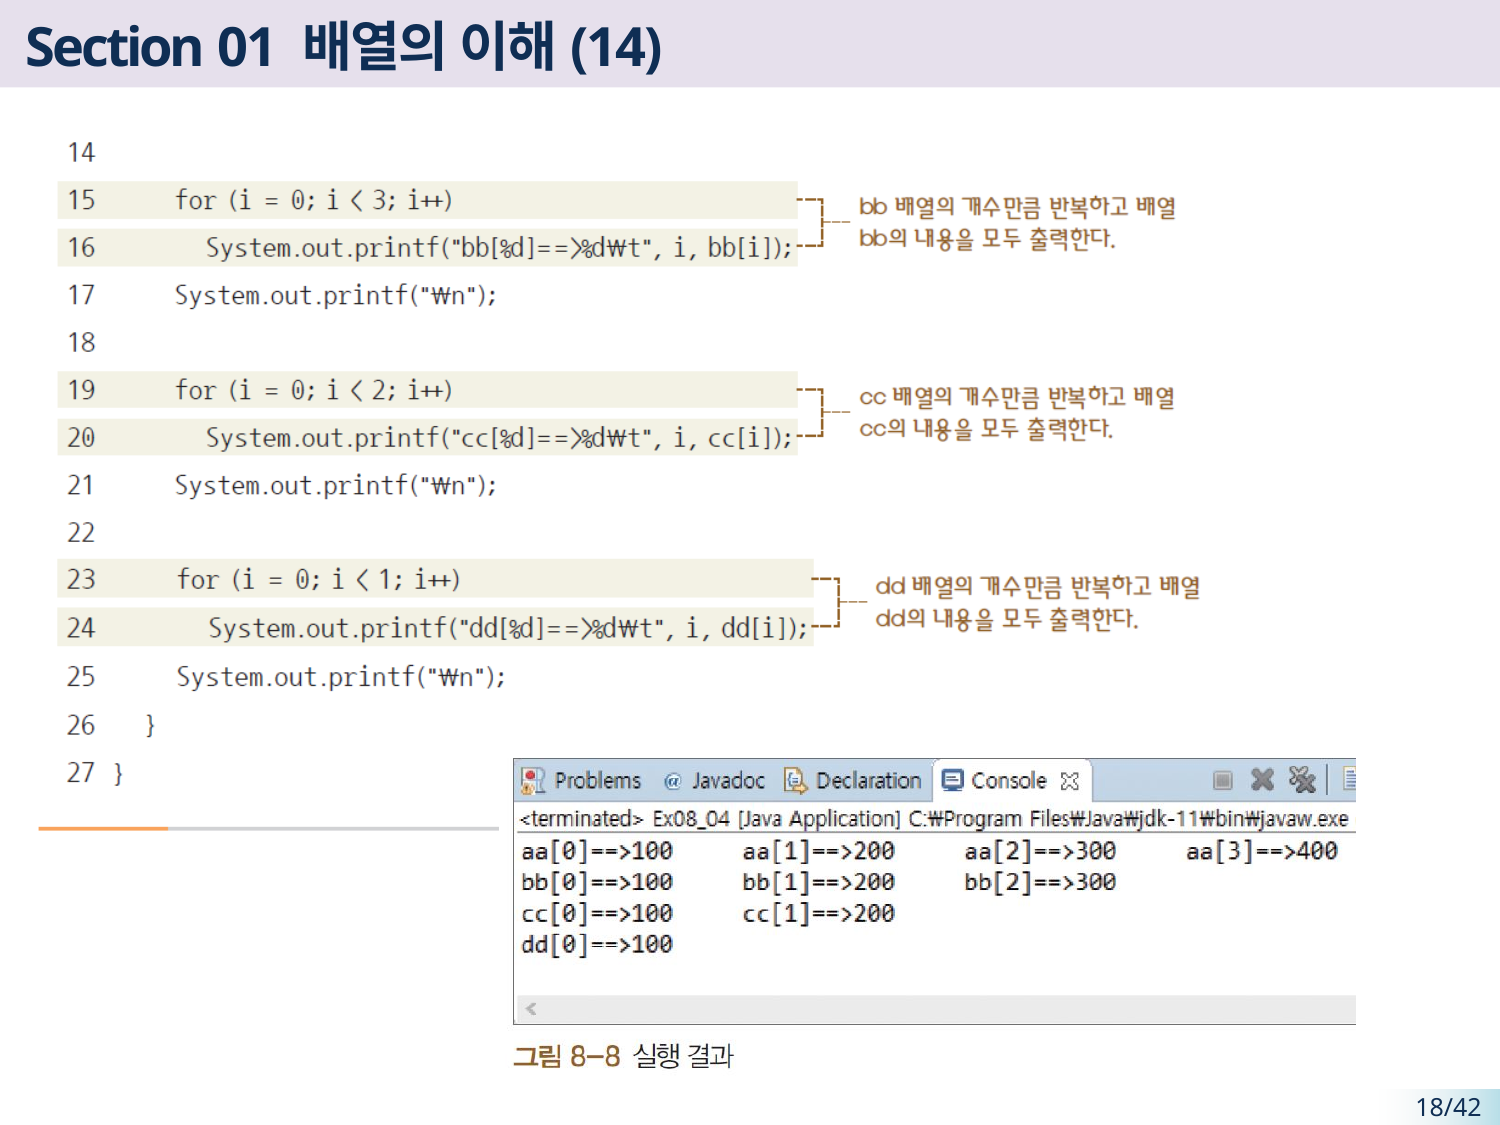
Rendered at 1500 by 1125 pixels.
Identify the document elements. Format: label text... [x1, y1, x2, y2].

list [48, 135, 1179, 548]
picture [34, 554, 1356, 1080]
title Section 01 배열의 이해(14) [10, 5, 1288, 84]
